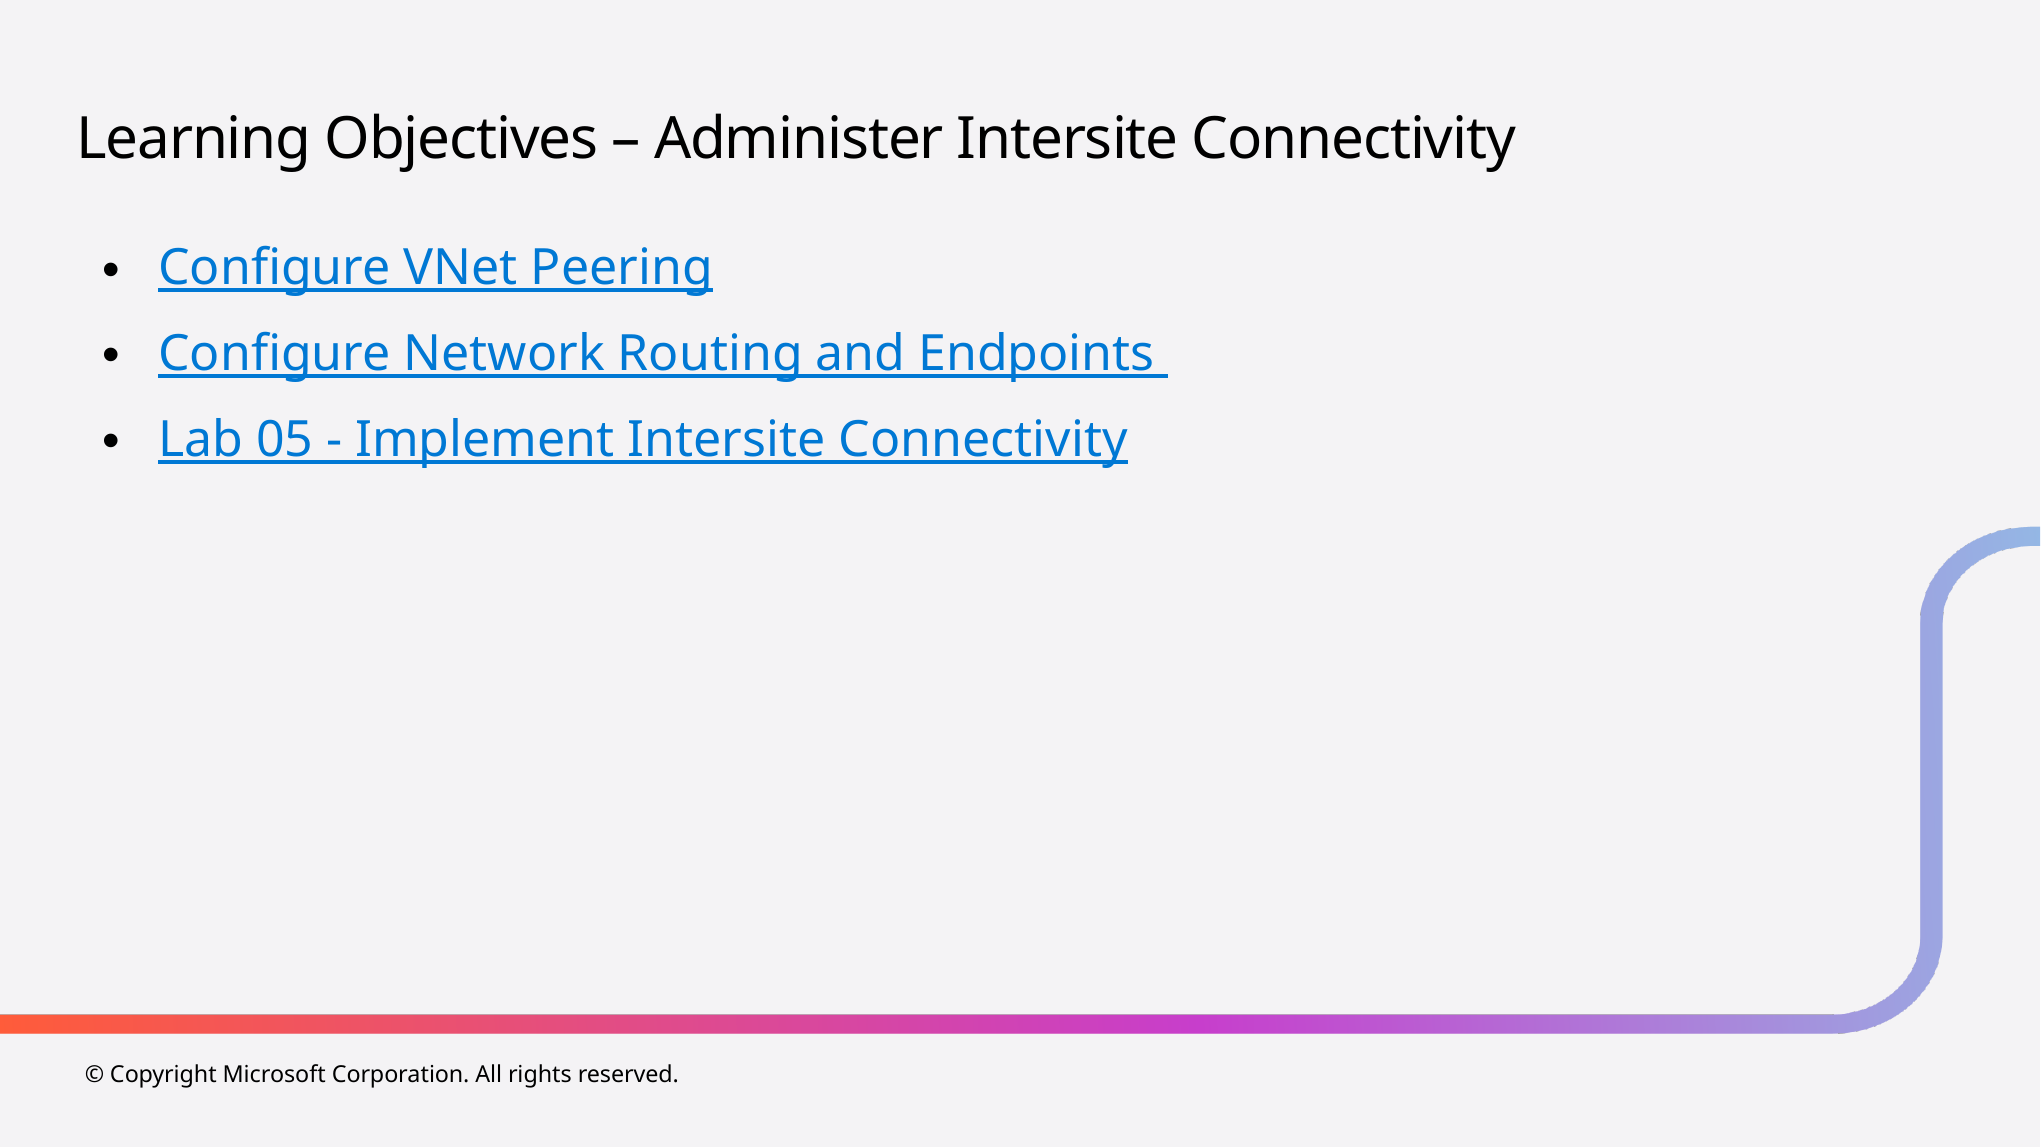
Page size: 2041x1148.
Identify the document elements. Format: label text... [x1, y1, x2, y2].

text_box Configure VNet Peering Configure Network Routing and Endpoints Lab 05 - Implement Intersite Connectivity [102, 234, 1261, 552]
title Learning Objectives – Administer Intersite Connectivity [76, 93, 1968, 230]
picture [0, 526, 2041, 1034]
